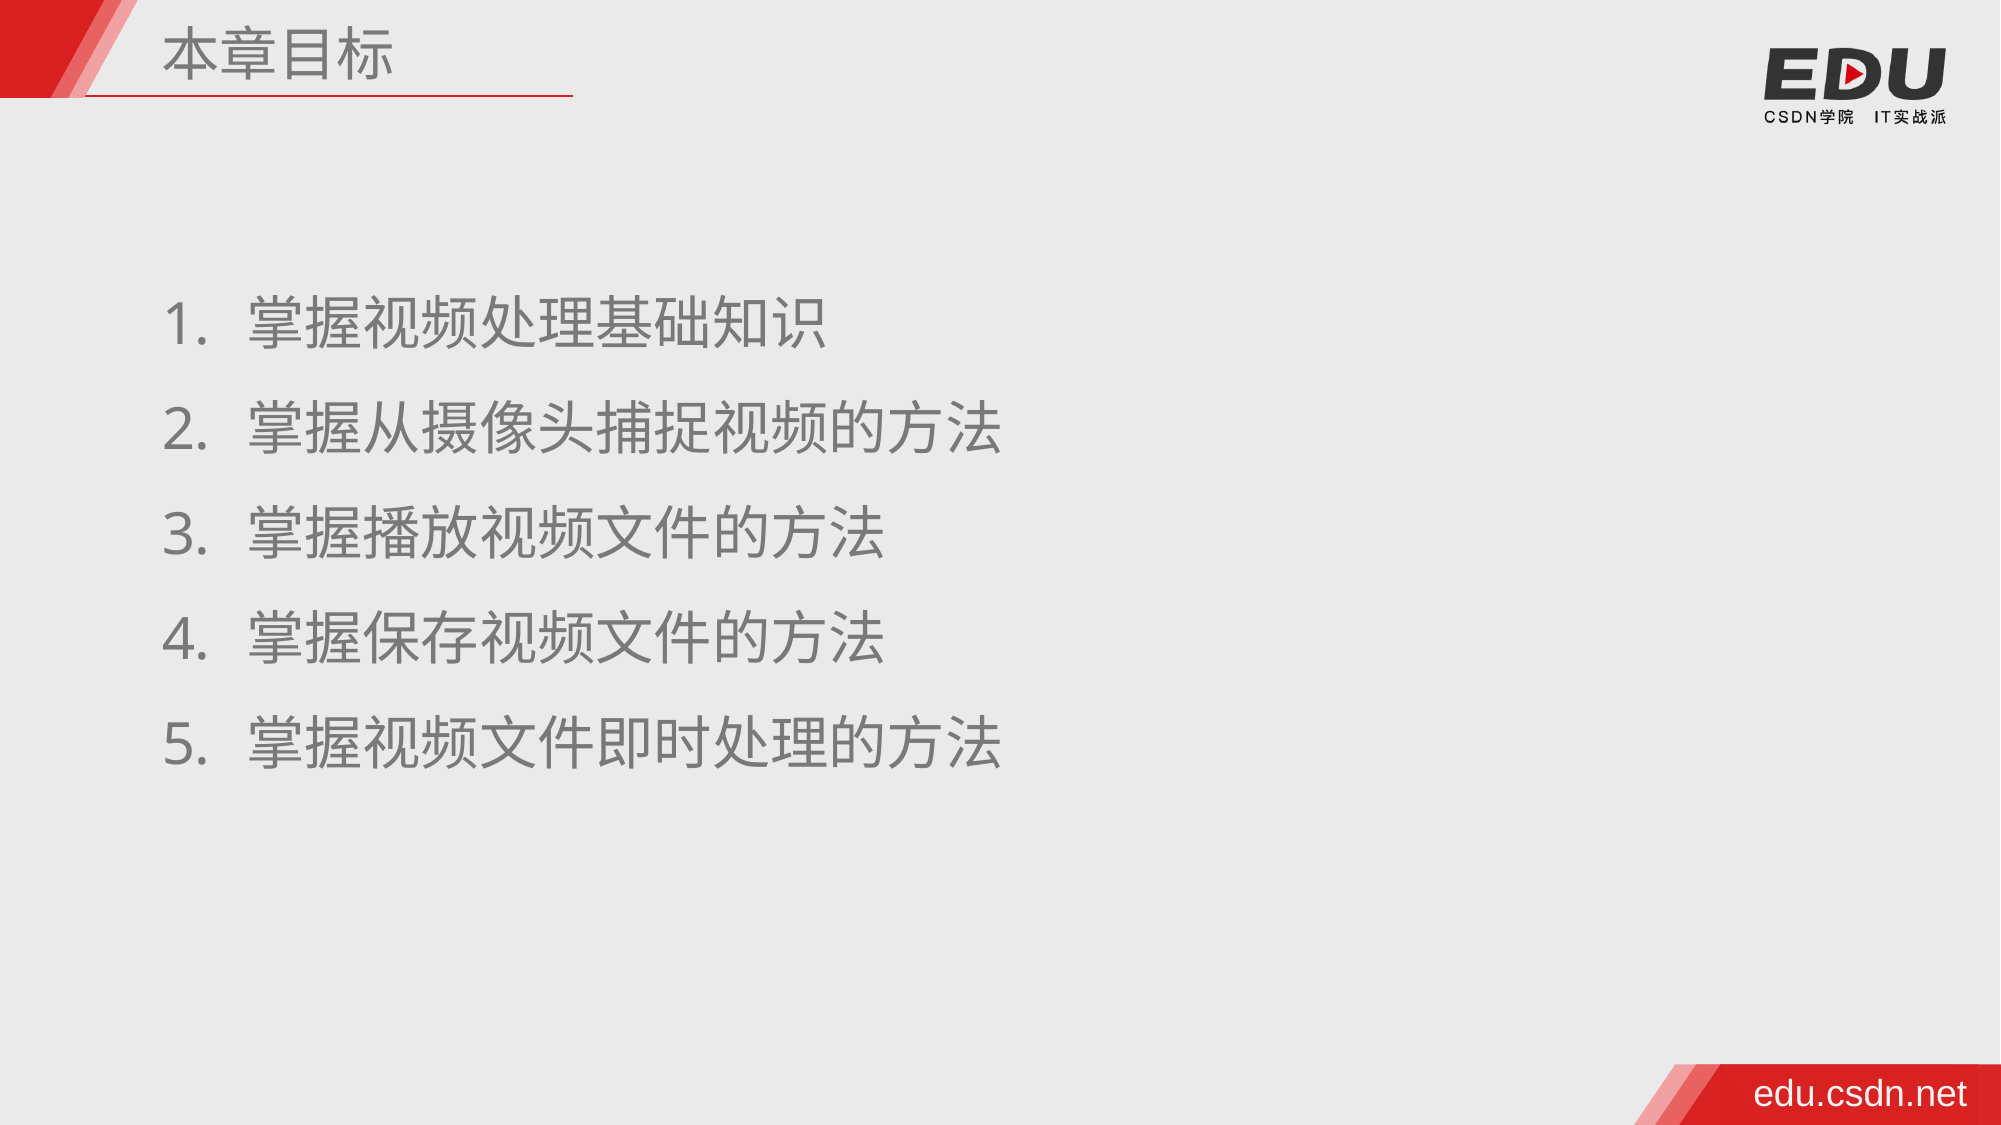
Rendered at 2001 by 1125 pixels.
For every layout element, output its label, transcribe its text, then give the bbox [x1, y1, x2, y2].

picture [1761, 42, 1948, 128]
text_box 本章目标 [154, 17, 523, 96]
text_box 掌握视频处理基础知识 掌握从摄像头捕捉视频的方法 掌握播放视频文件的方法 掌握保存视频文件的方法 掌握视频文件即时处理的方法 [154, 243, 1460, 784]
